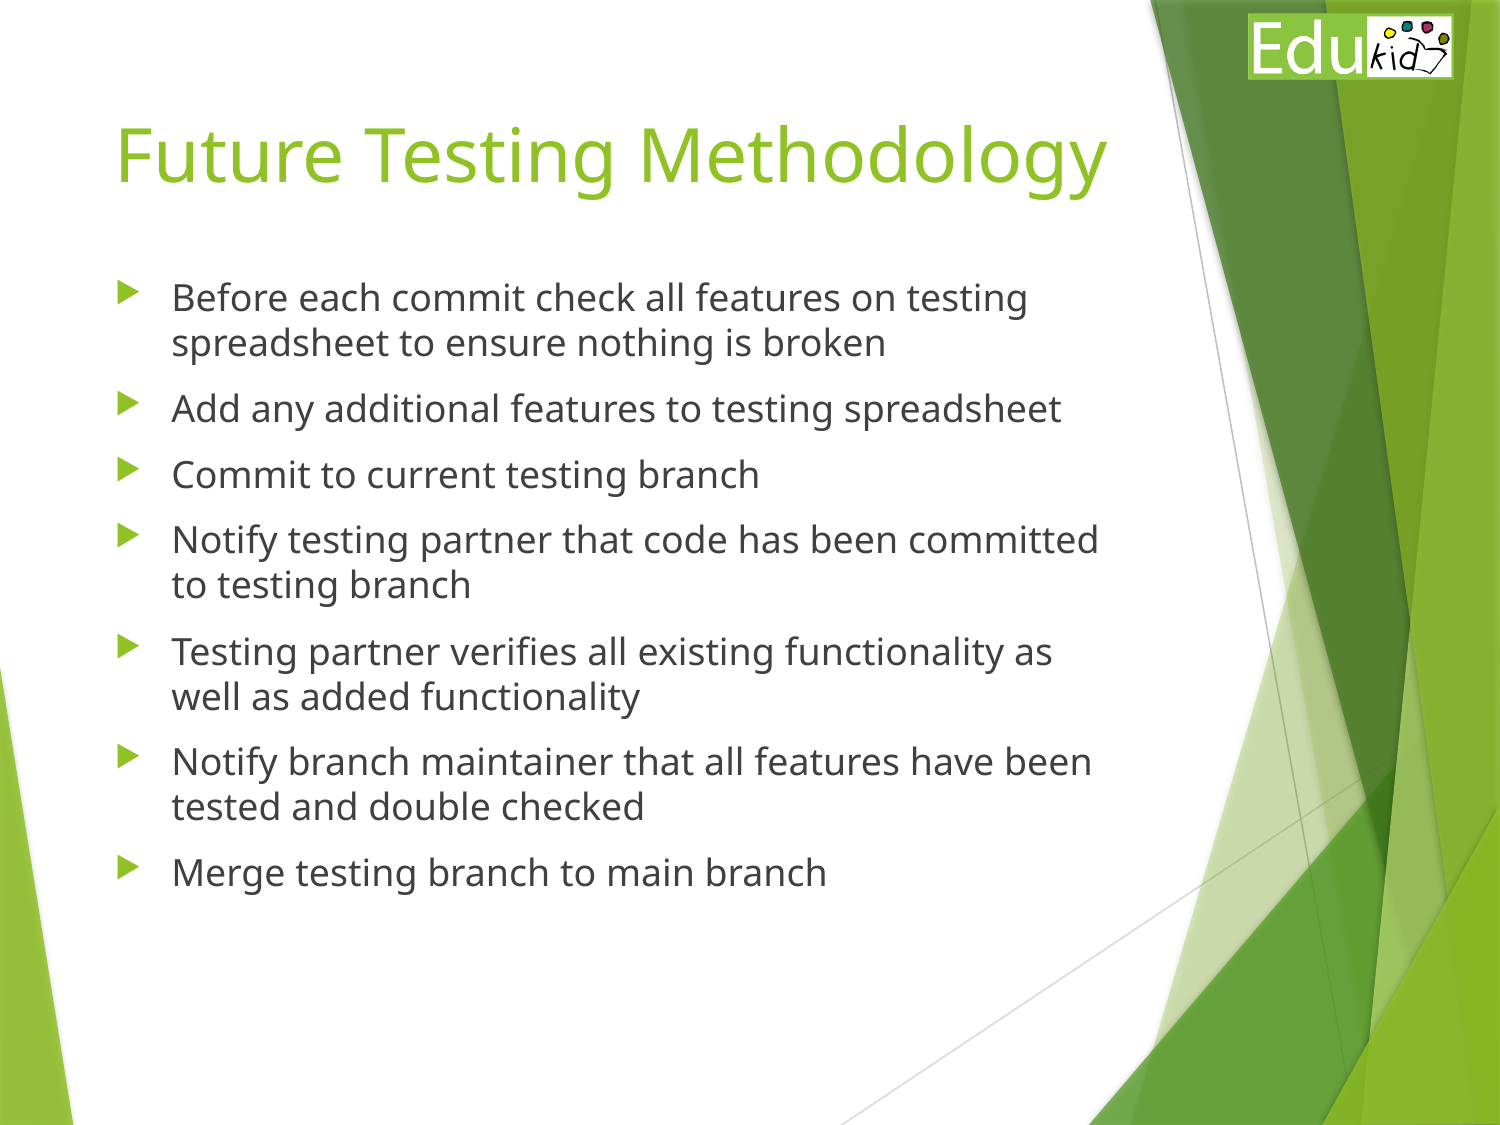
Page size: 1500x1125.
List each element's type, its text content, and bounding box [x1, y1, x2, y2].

list Before each commit check all features on testing spreadsheet to ensure nothing is broken Add any additional features to testing spreadsheet Commit to current testing branch Notify testing partner that code has been committed to testing branch Testing partner verifies all existing functionality as well as added functionality Notify branch maintainer that all features have been tested and double checked Merge testing branch to main branch [99, 266, 1142, 991]
picture [1247, 13, 1454, 80]
title Future Testing Methodology [99, 99, 1142, 266]
